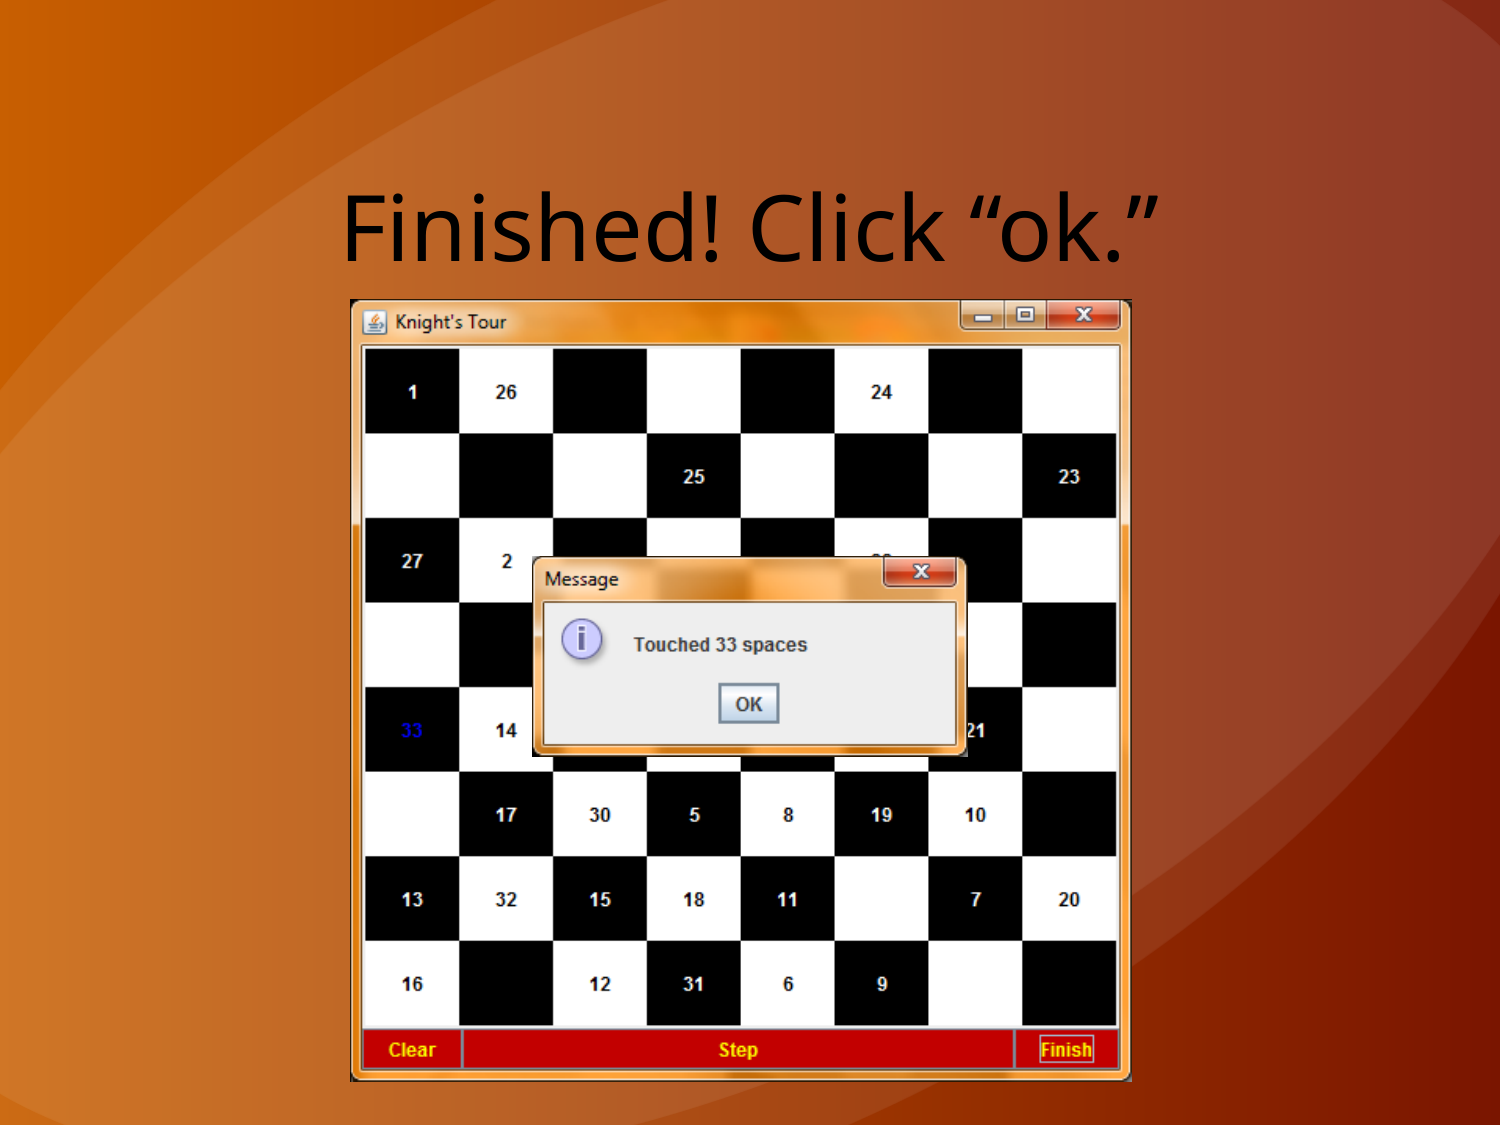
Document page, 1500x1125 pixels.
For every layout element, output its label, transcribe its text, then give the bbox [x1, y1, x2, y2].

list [532, 555, 968, 757]
title Finished! Click “ok.” [283, 45, 1216, 288]
picture [0, 0, 1500, 1125]
